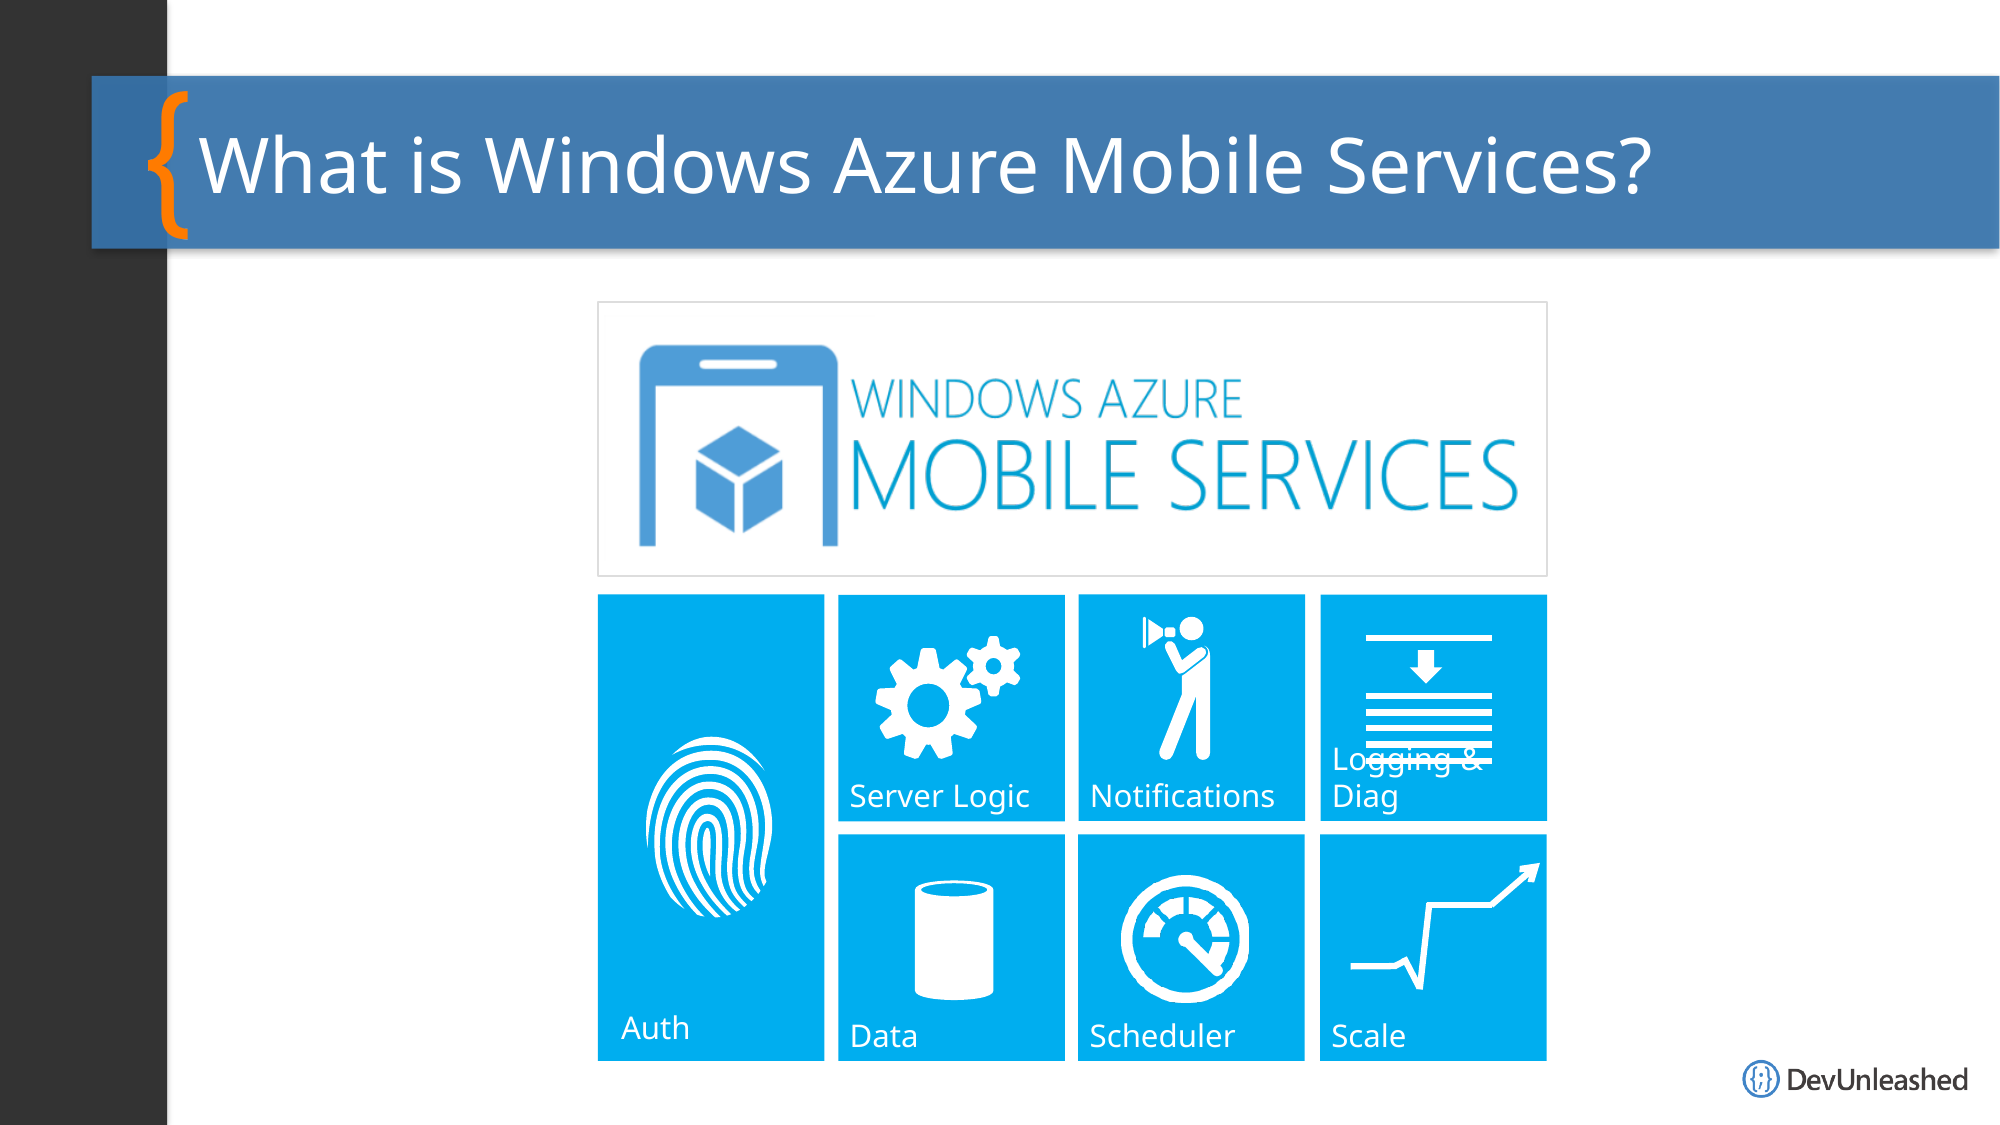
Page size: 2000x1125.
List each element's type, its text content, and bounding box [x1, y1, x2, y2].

picture [1733, 1053, 1979, 1103]
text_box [597, 301, 1587, 1062]
title What is Windows Azure Mobile Services? [99, 75, 1900, 250]
